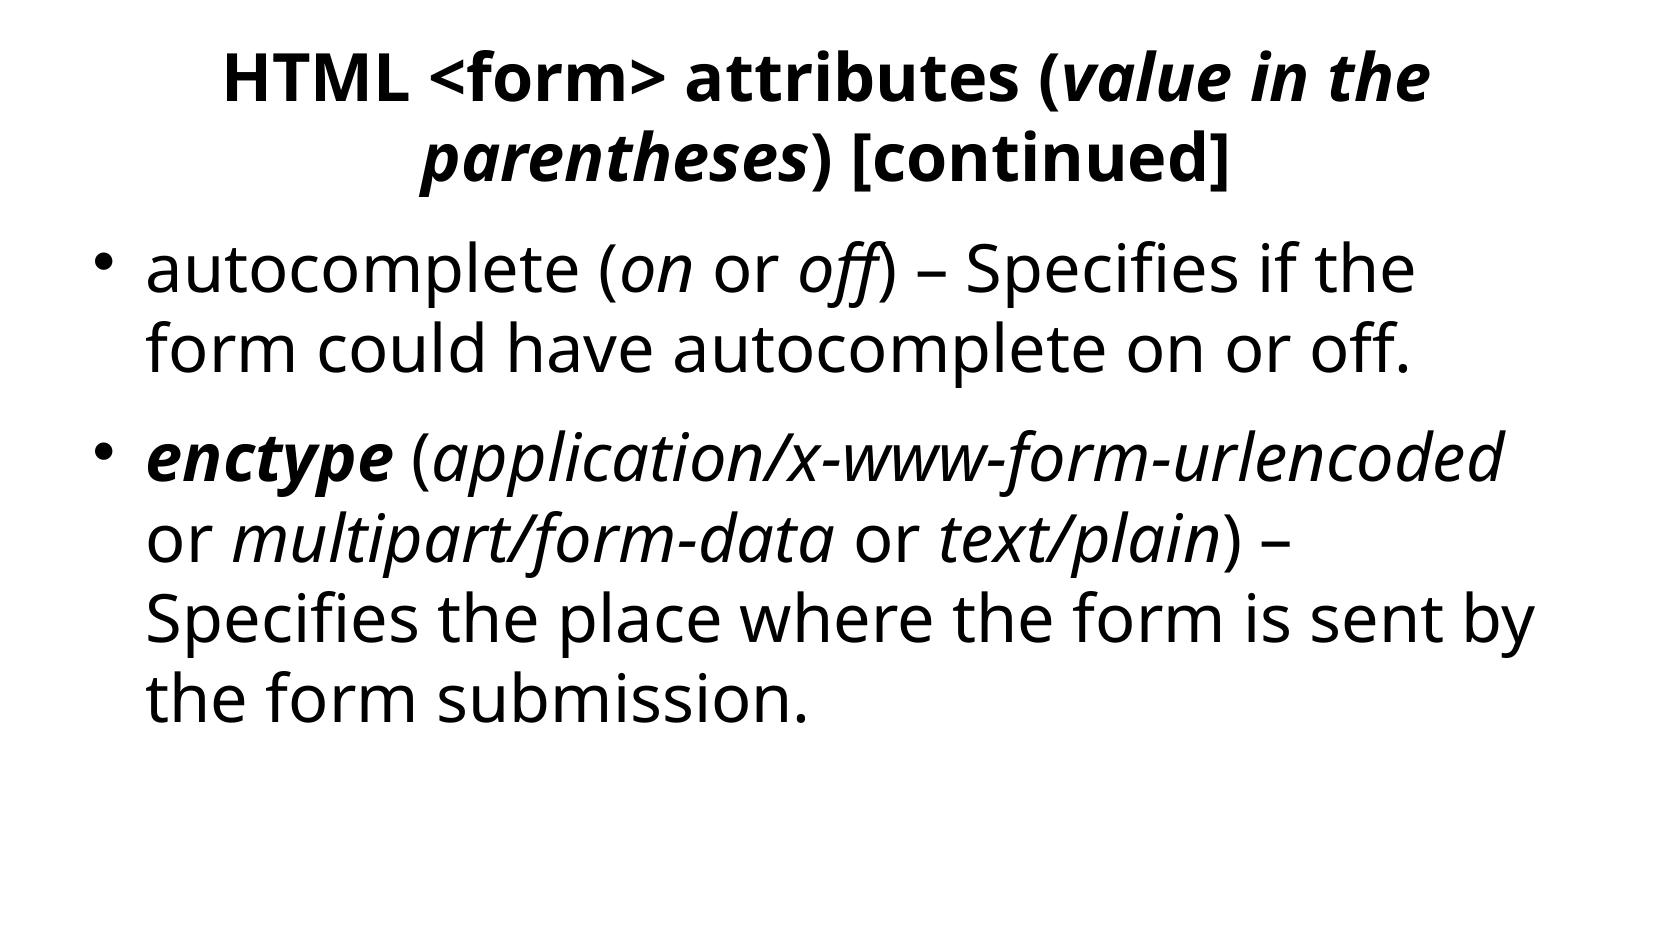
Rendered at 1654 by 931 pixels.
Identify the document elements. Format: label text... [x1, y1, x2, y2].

text_box autocomplete (on or off) – Specifies if the form could have autocomplete on or off. enctype (application/x-www-form-urlencoded or multipart/form-data or text/plain) – Specifies the place where the form is sent by the form submission. [74, 225, 1563, 765]
text_box HTML <form> attributes (value in the parentheses) [continued] [82, 34, 1571, 196]
